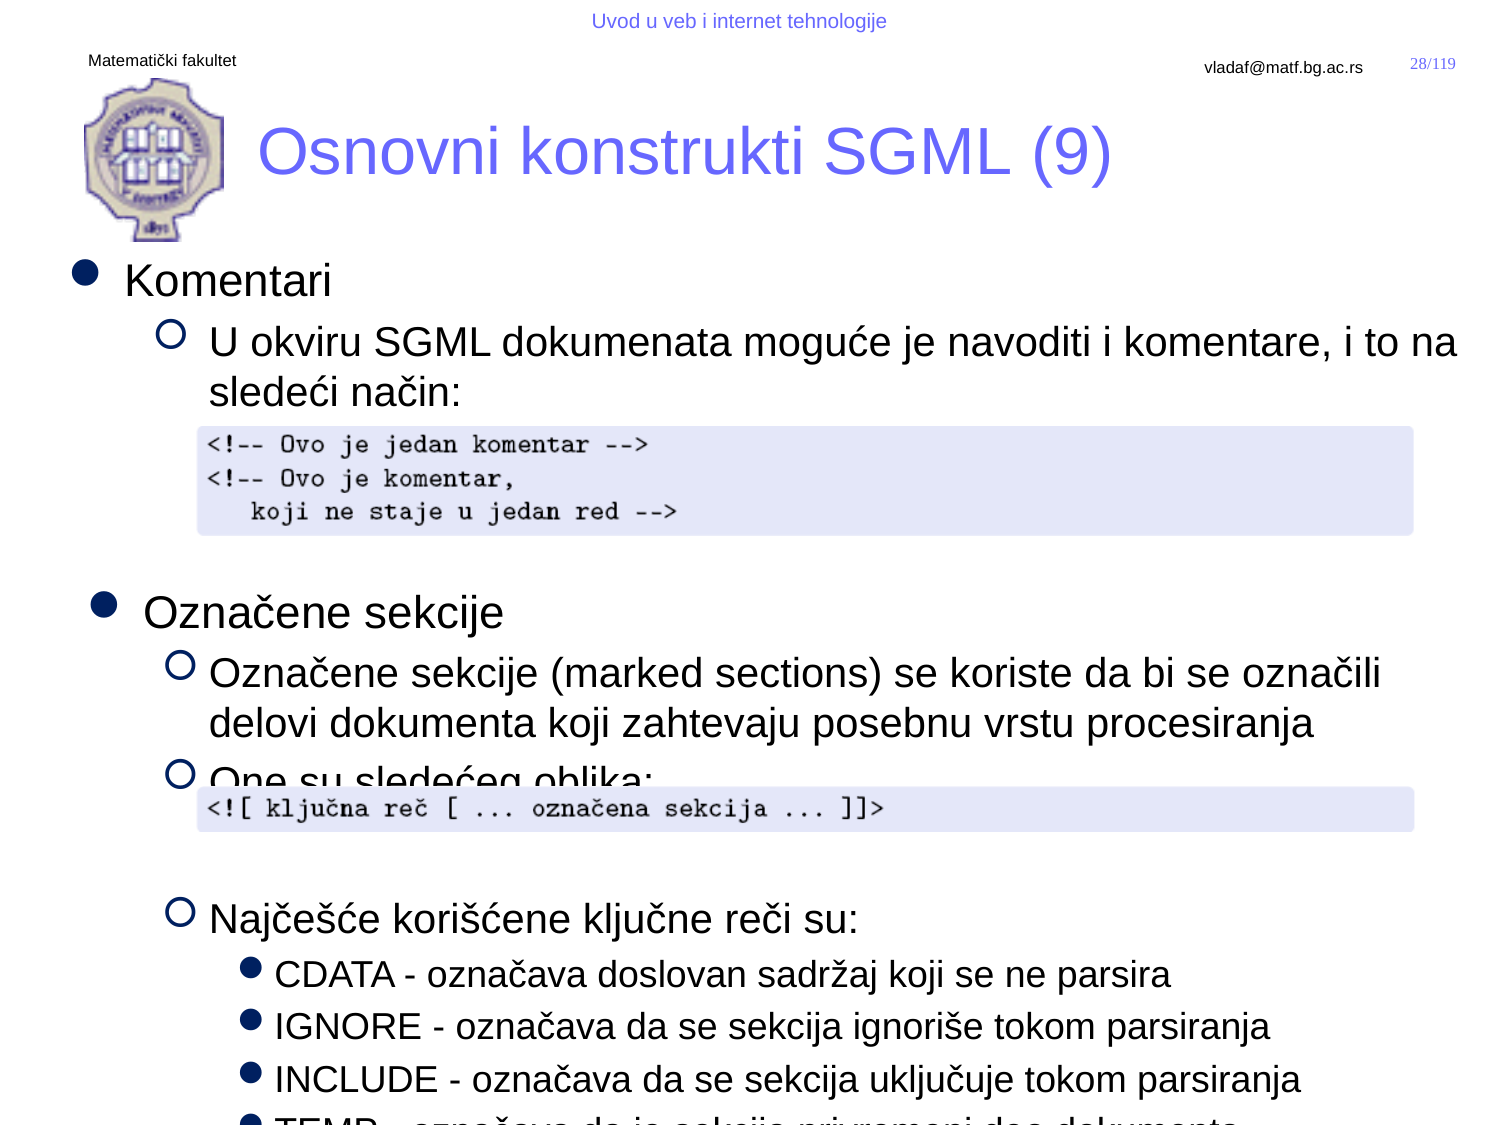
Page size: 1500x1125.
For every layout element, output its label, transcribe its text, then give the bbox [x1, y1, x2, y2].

picture [194, 426, 1416, 536]
picture [194, 786, 1417, 833]
title Osnovni konstrukti SGML (9) [242, 54, 1388, 243]
list Komentari U okviru SGML dokumenata moguće je navoditi i komentare, i to na sledeći način: Označene sekcije Označene sekcije (marked sections) se koriste da bi se označili delovi dokumenta koji zahtevaju posebnu vrstu procesiranja One su sledećeg oblika: Najčešće korišćene ključne reči su: CDATA - označava doslovan sadržaj koji se ne parsira IGNORE - označava da se sekcija ignoriše tokom parsiranja INCLUDE - označava da se sekcija uključuje tokom parsiranja TEMP - označava da je sekcija privremeni deo dokumenta [53, 243, 1483, 600]
picture [84, 78, 224, 242]
